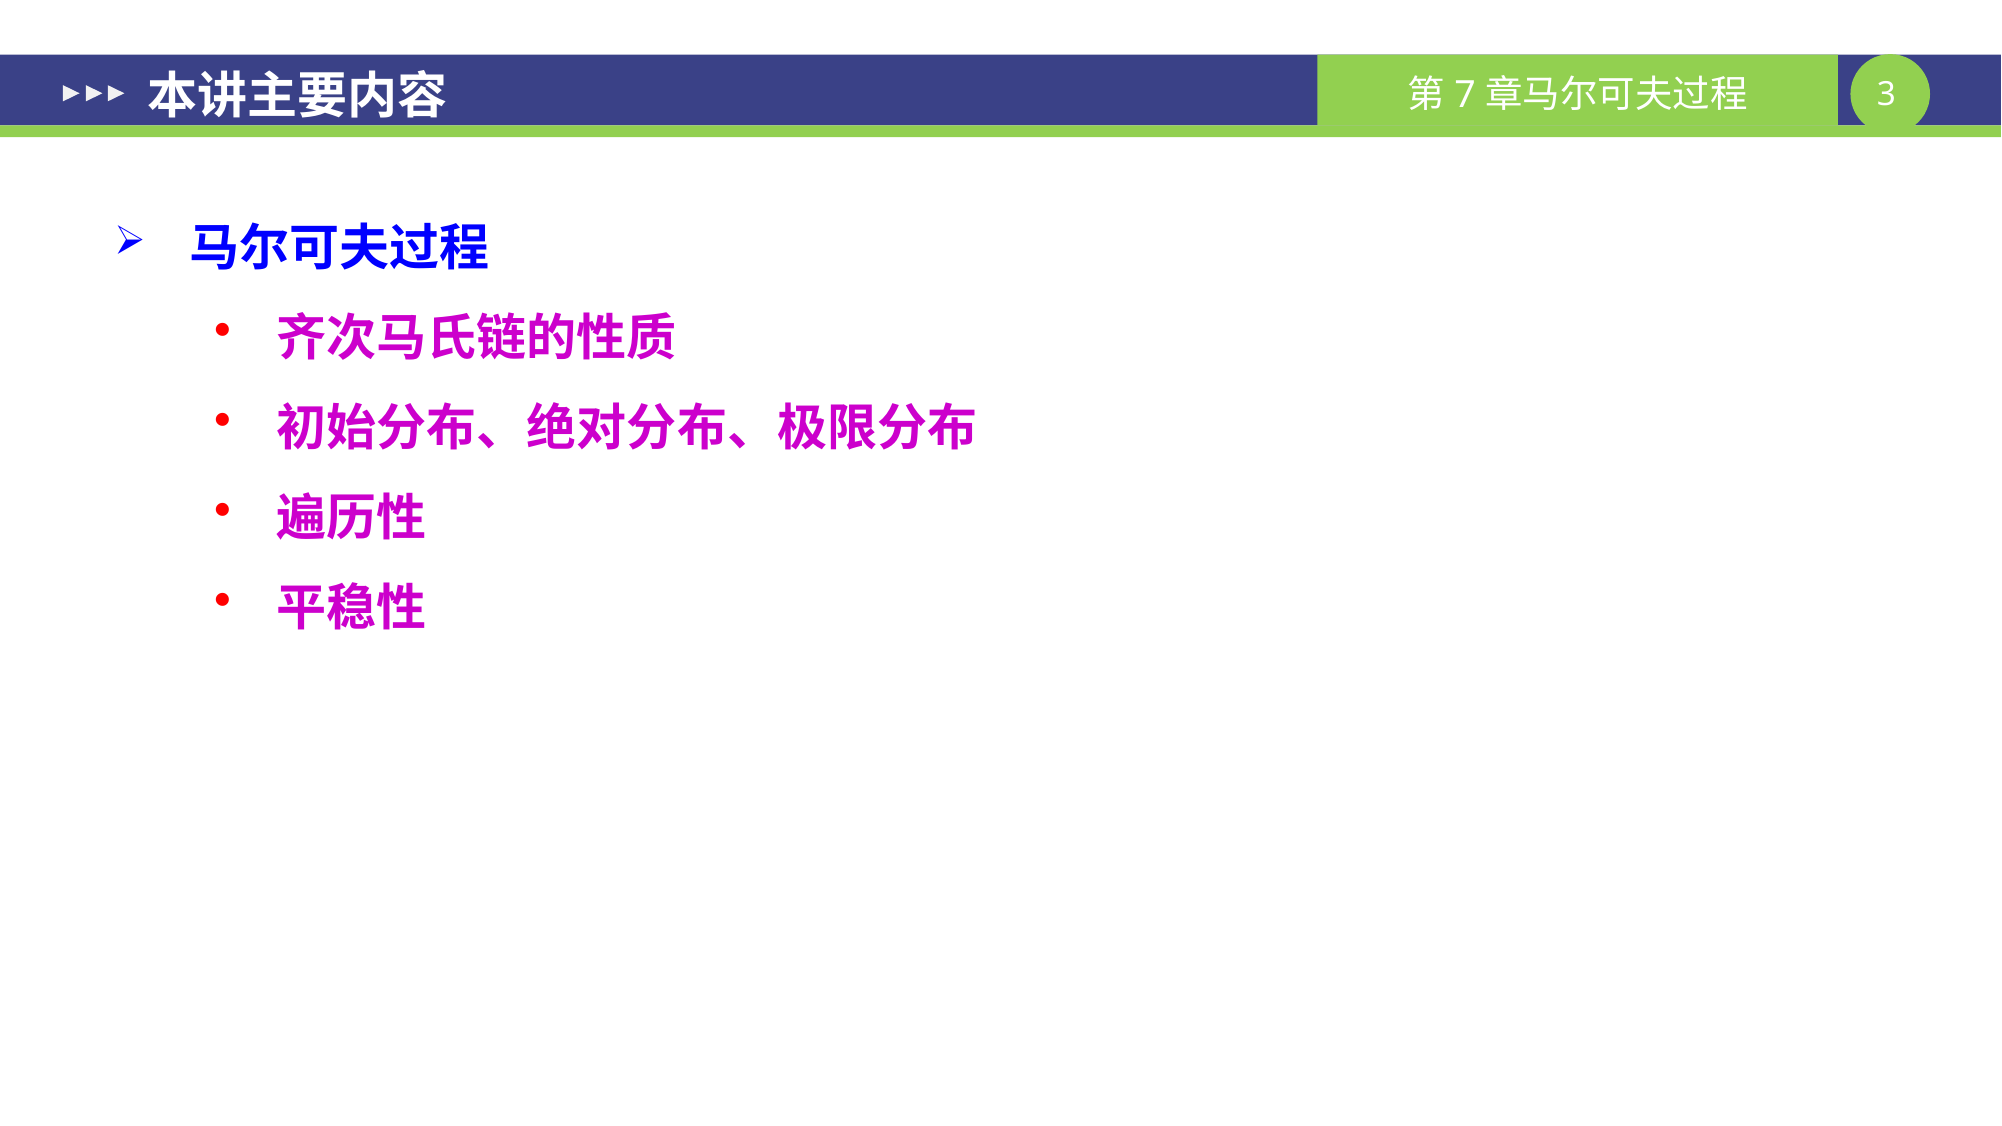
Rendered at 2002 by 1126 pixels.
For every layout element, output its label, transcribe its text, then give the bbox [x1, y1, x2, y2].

title 本讲主要内容 [127, 57, 1003, 129]
list 马尔可夫过程 齐次马氏链的性质 初始分布、绝对分布、极限分布 遍历性 平稳性 [94, 175, 1626, 866]
